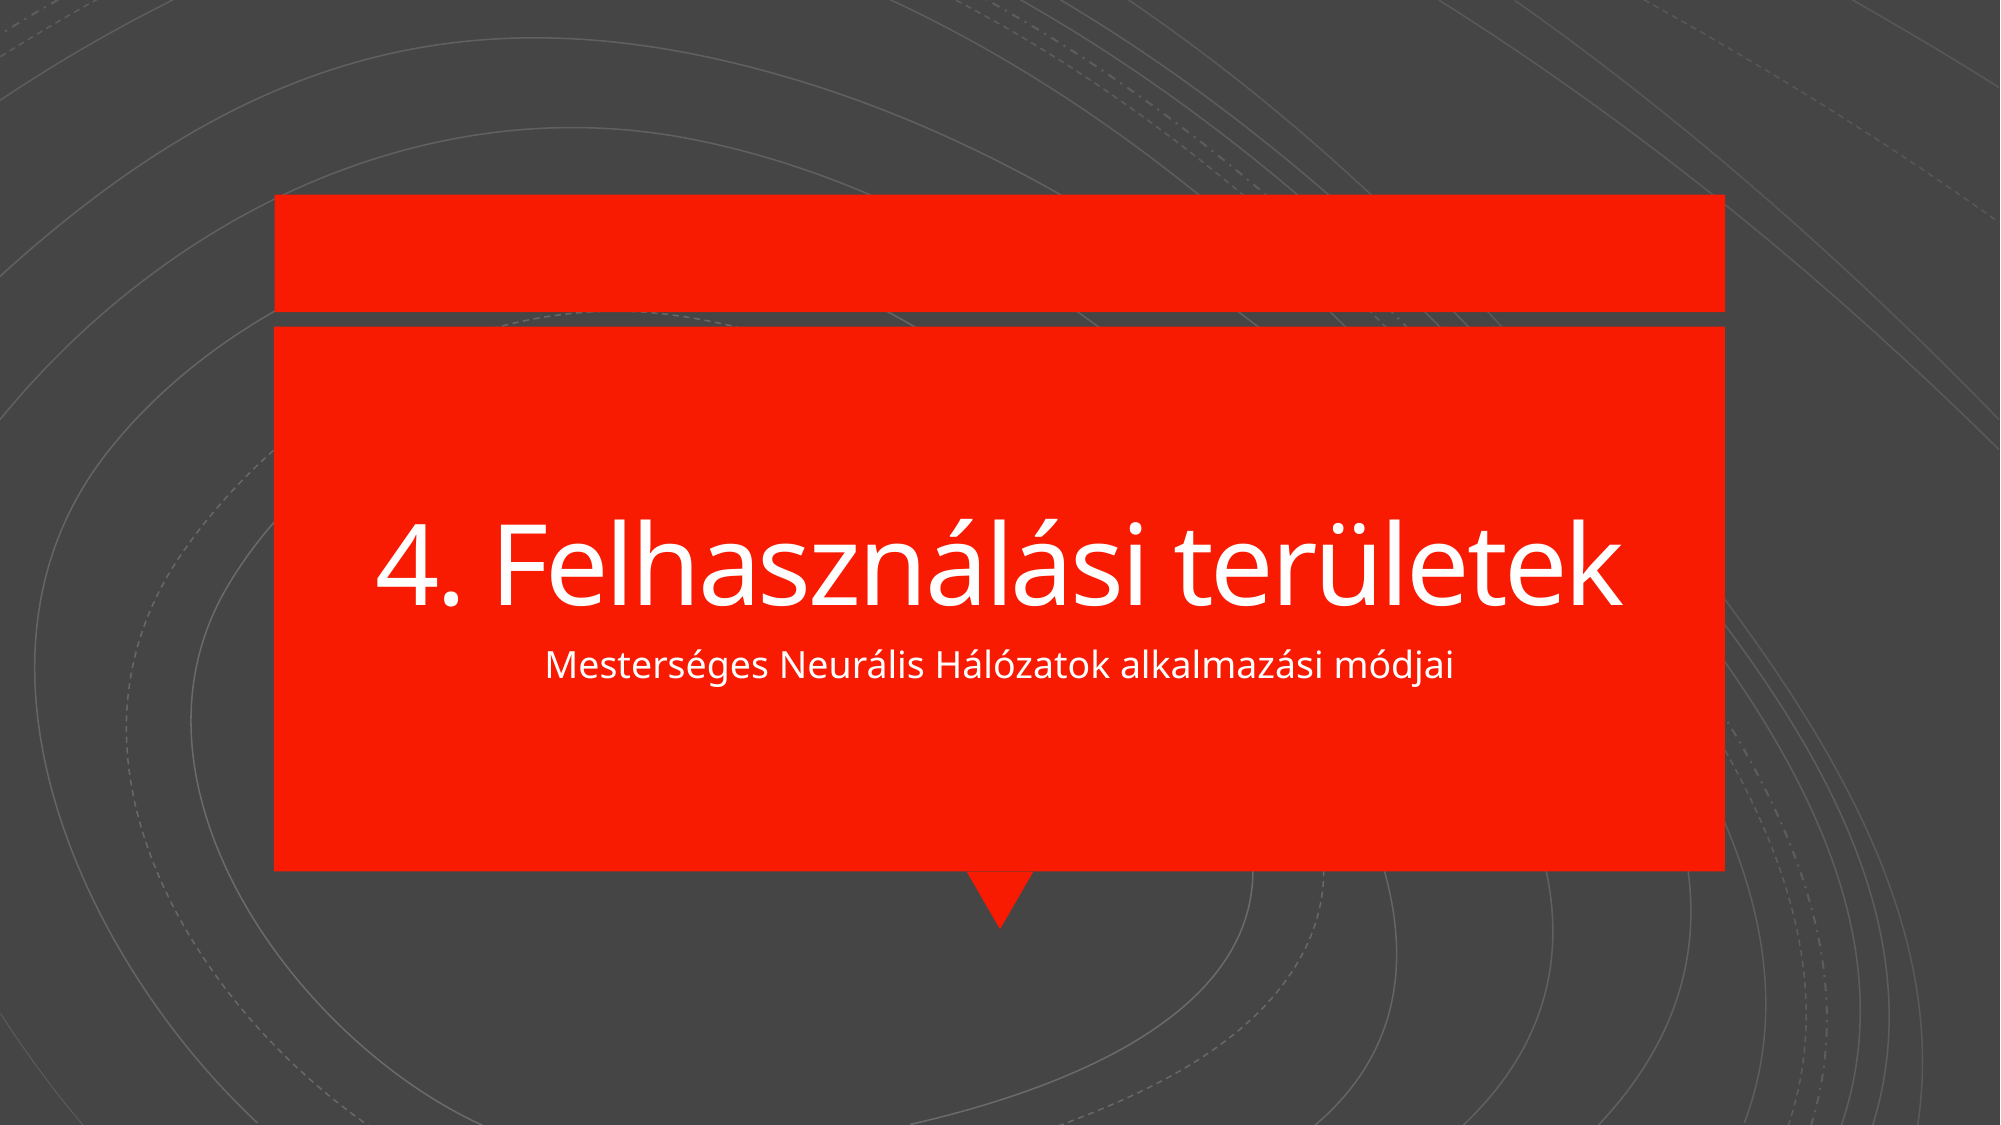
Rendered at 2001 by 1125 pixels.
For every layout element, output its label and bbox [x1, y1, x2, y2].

text_box [0, 0, 2000, 1125]
text_box [273, 194, 1726, 930]
